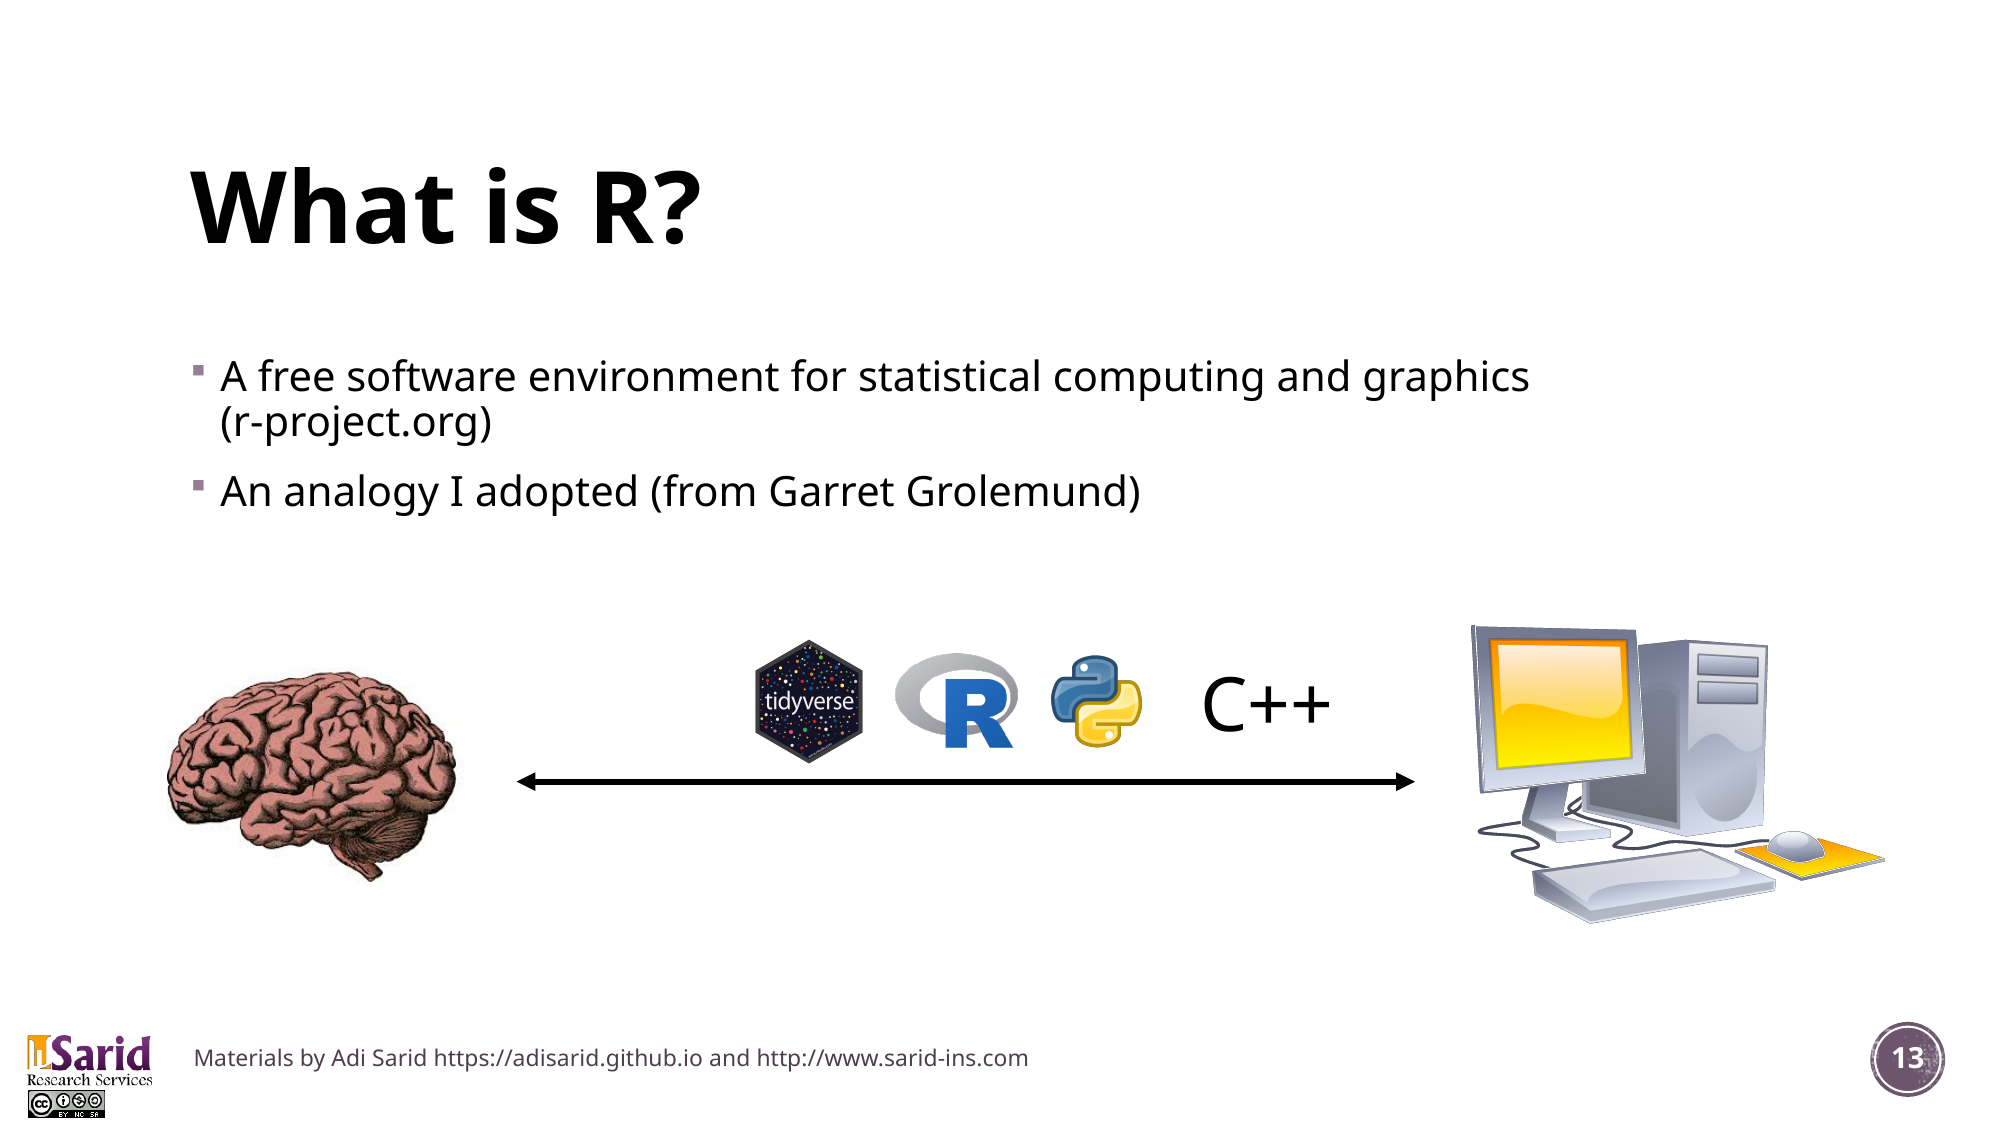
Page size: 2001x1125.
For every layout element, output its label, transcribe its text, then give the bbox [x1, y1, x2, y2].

picture [27, 1035, 152, 1086]
picture [28, 1090, 105, 1118]
picture [1471, 625, 1885, 925]
picture [167, 668, 465, 882]
footer Materials by Adi Sarid https://adisarid.github.io and http://www.sarid-ins.com [178, 1028, 1217, 1089]
title What is R? [175, 79, 1826, 344]
list A free software environment for statistical computing and graphics (r-project.org) An analogy I adopted (from Garret Grolemund) [175, 348, 1826, 1013]
slide_number 13 [1855, 1028, 1961, 1089]
text_box C++ [1185, 648, 1349, 754]
picture [1045, 653, 1148, 756]
picture [895, 653, 1018, 748]
picture [755, 639, 863, 764]
